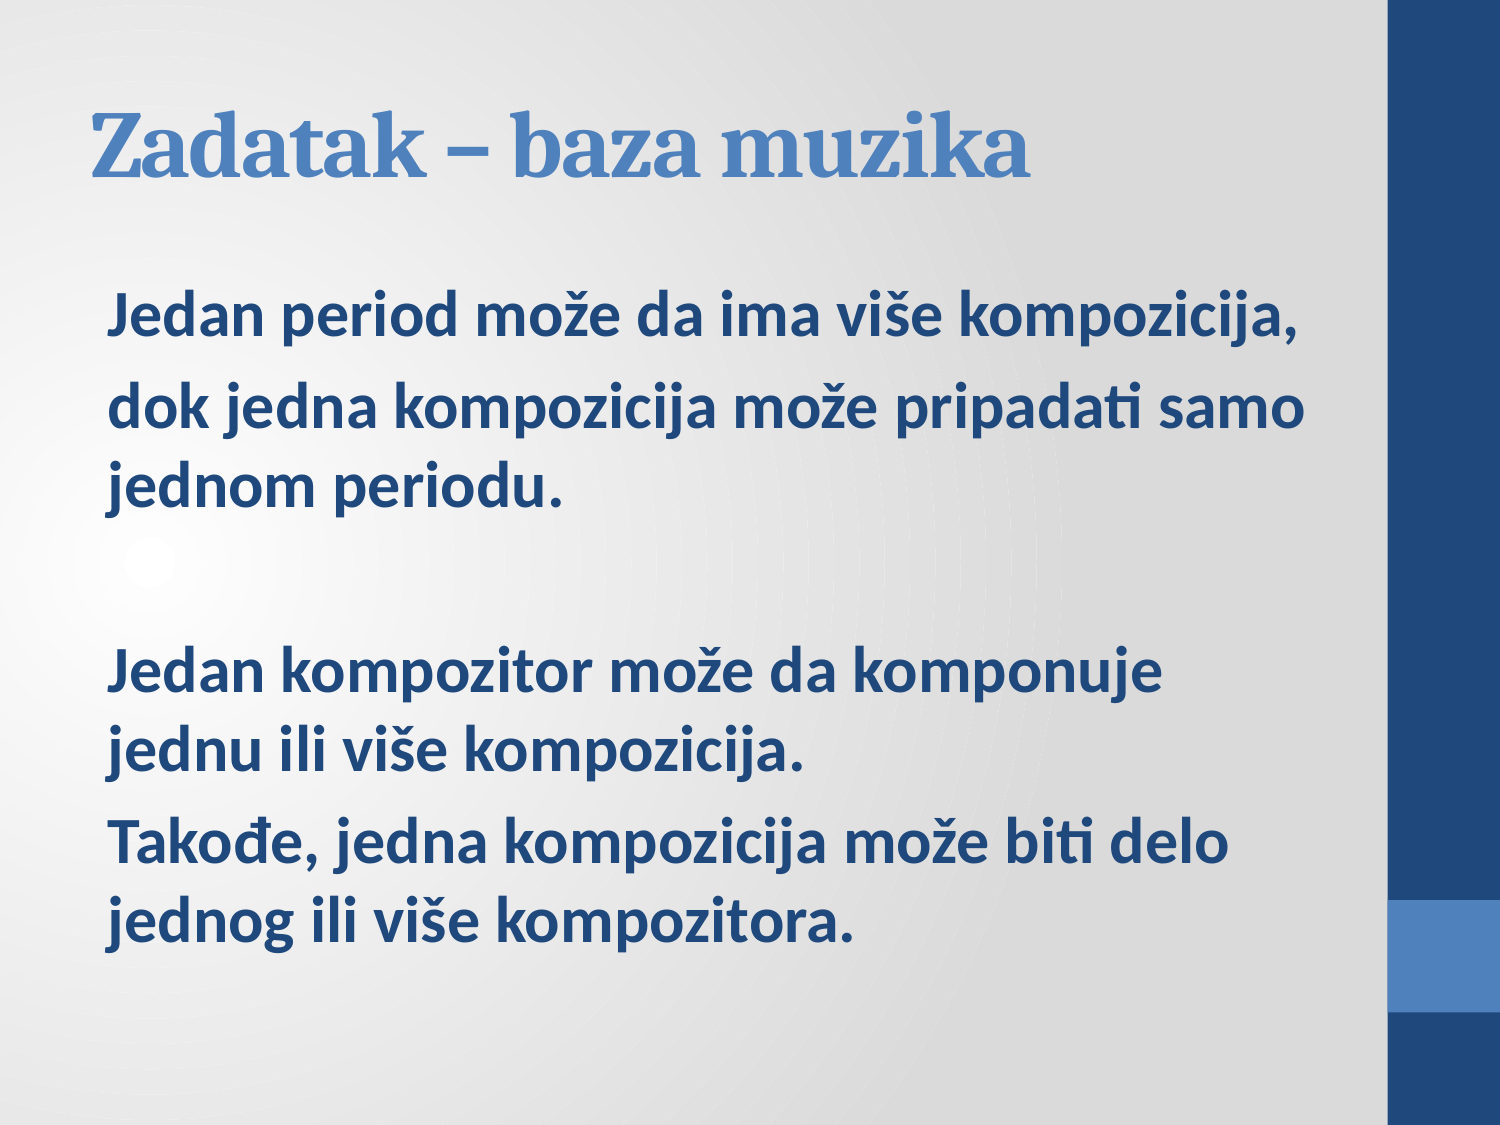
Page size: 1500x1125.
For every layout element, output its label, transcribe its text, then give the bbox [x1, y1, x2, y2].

list Jedan period može da ima više kompozicija, dok jedna kompozicija može pripadati samo jednom periodu. Jedan kompozitor može da komponuje jednu ili više kompozicija. Takođe, jedna kompozicija može biti delo jednog ili više kompozitora. [75, 262, 1325, 1050]
title Zadatak – baza muzika [75, 45, 1325, 233]
